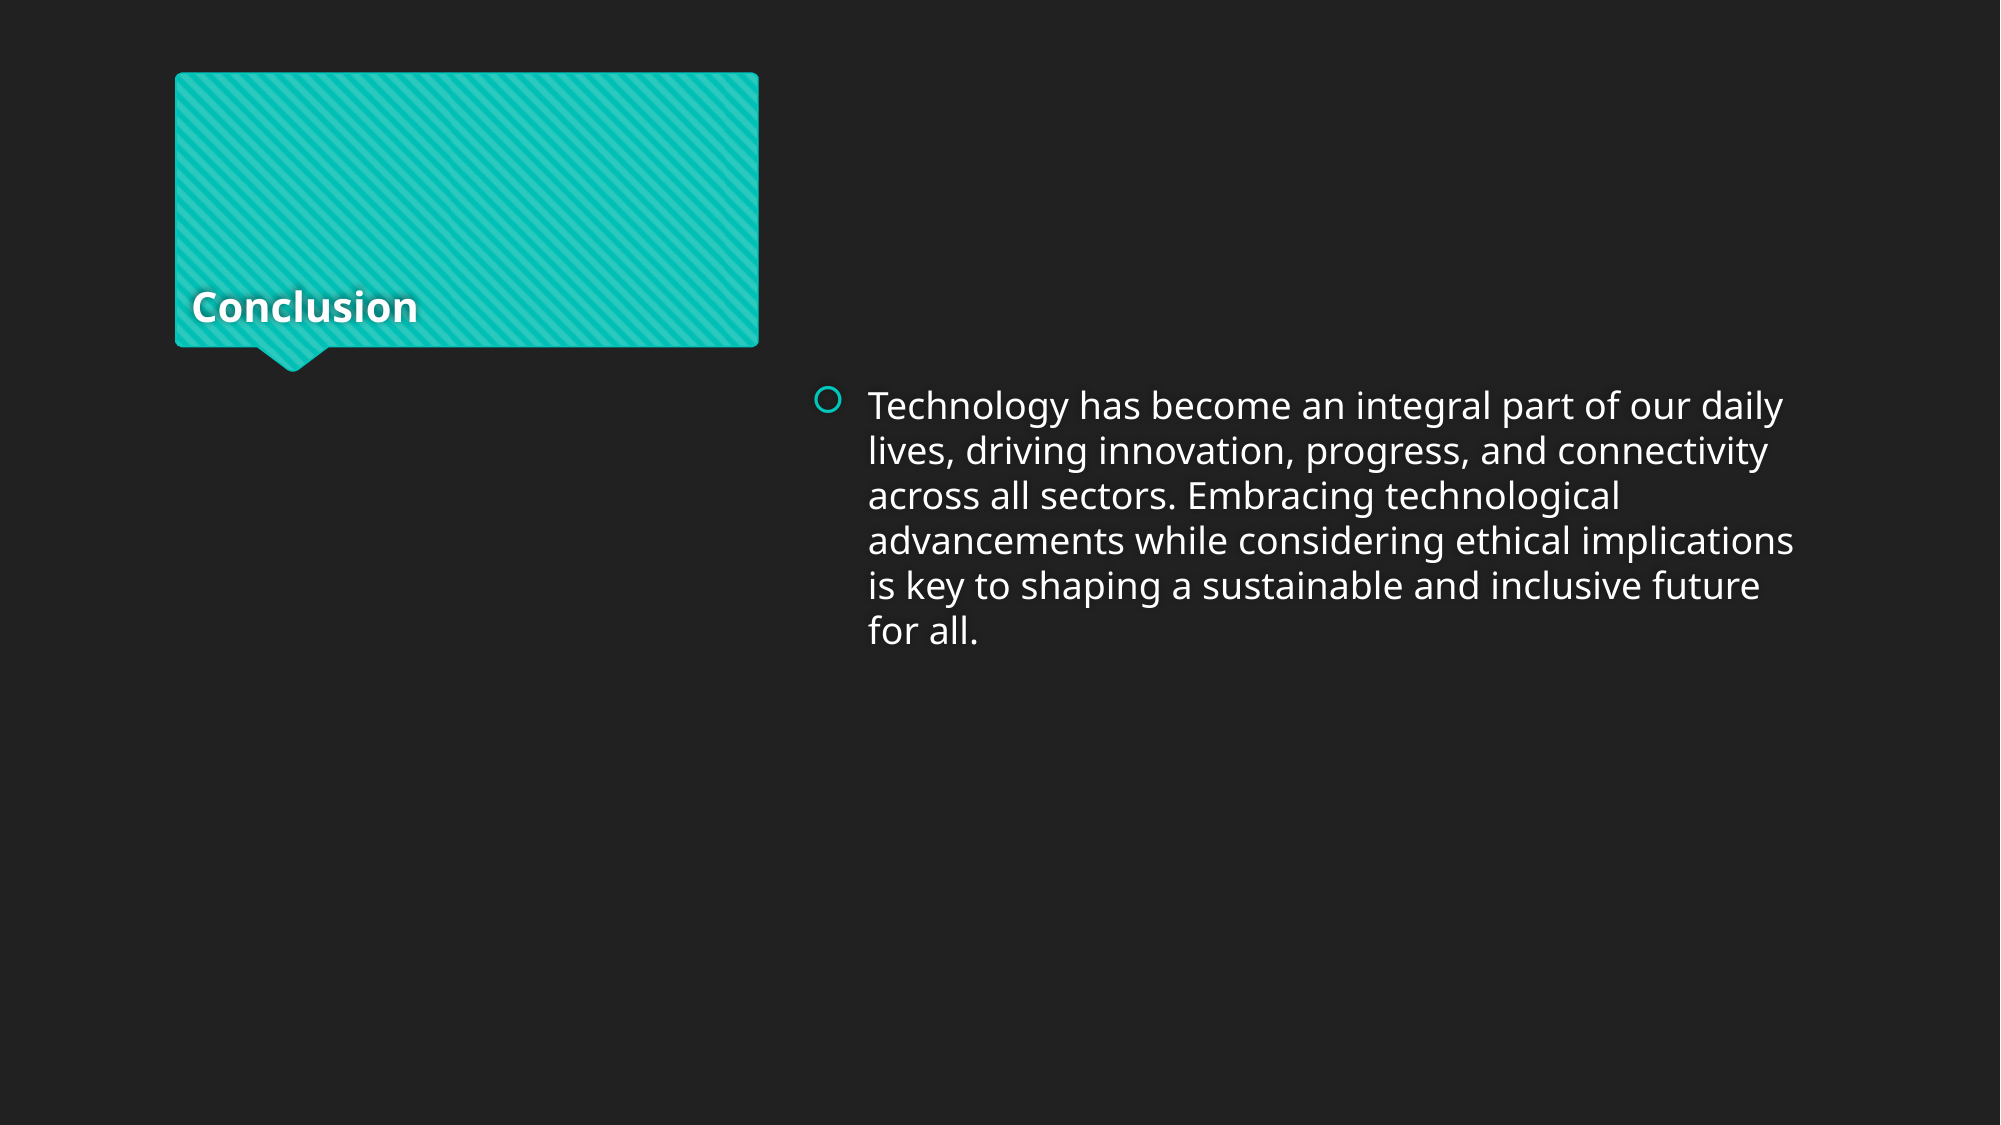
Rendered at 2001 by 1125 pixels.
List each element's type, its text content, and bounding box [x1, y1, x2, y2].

list Technology has become an integral part of our daily lives, driving innovation, progress, and connectivity across all sectors. Embracing technological advancements while considering ethical implications is key to shaping a sustainable and inclusive future for all. [796, 73, 1823, 962]
title Conclusion [176, 73, 758, 339]
